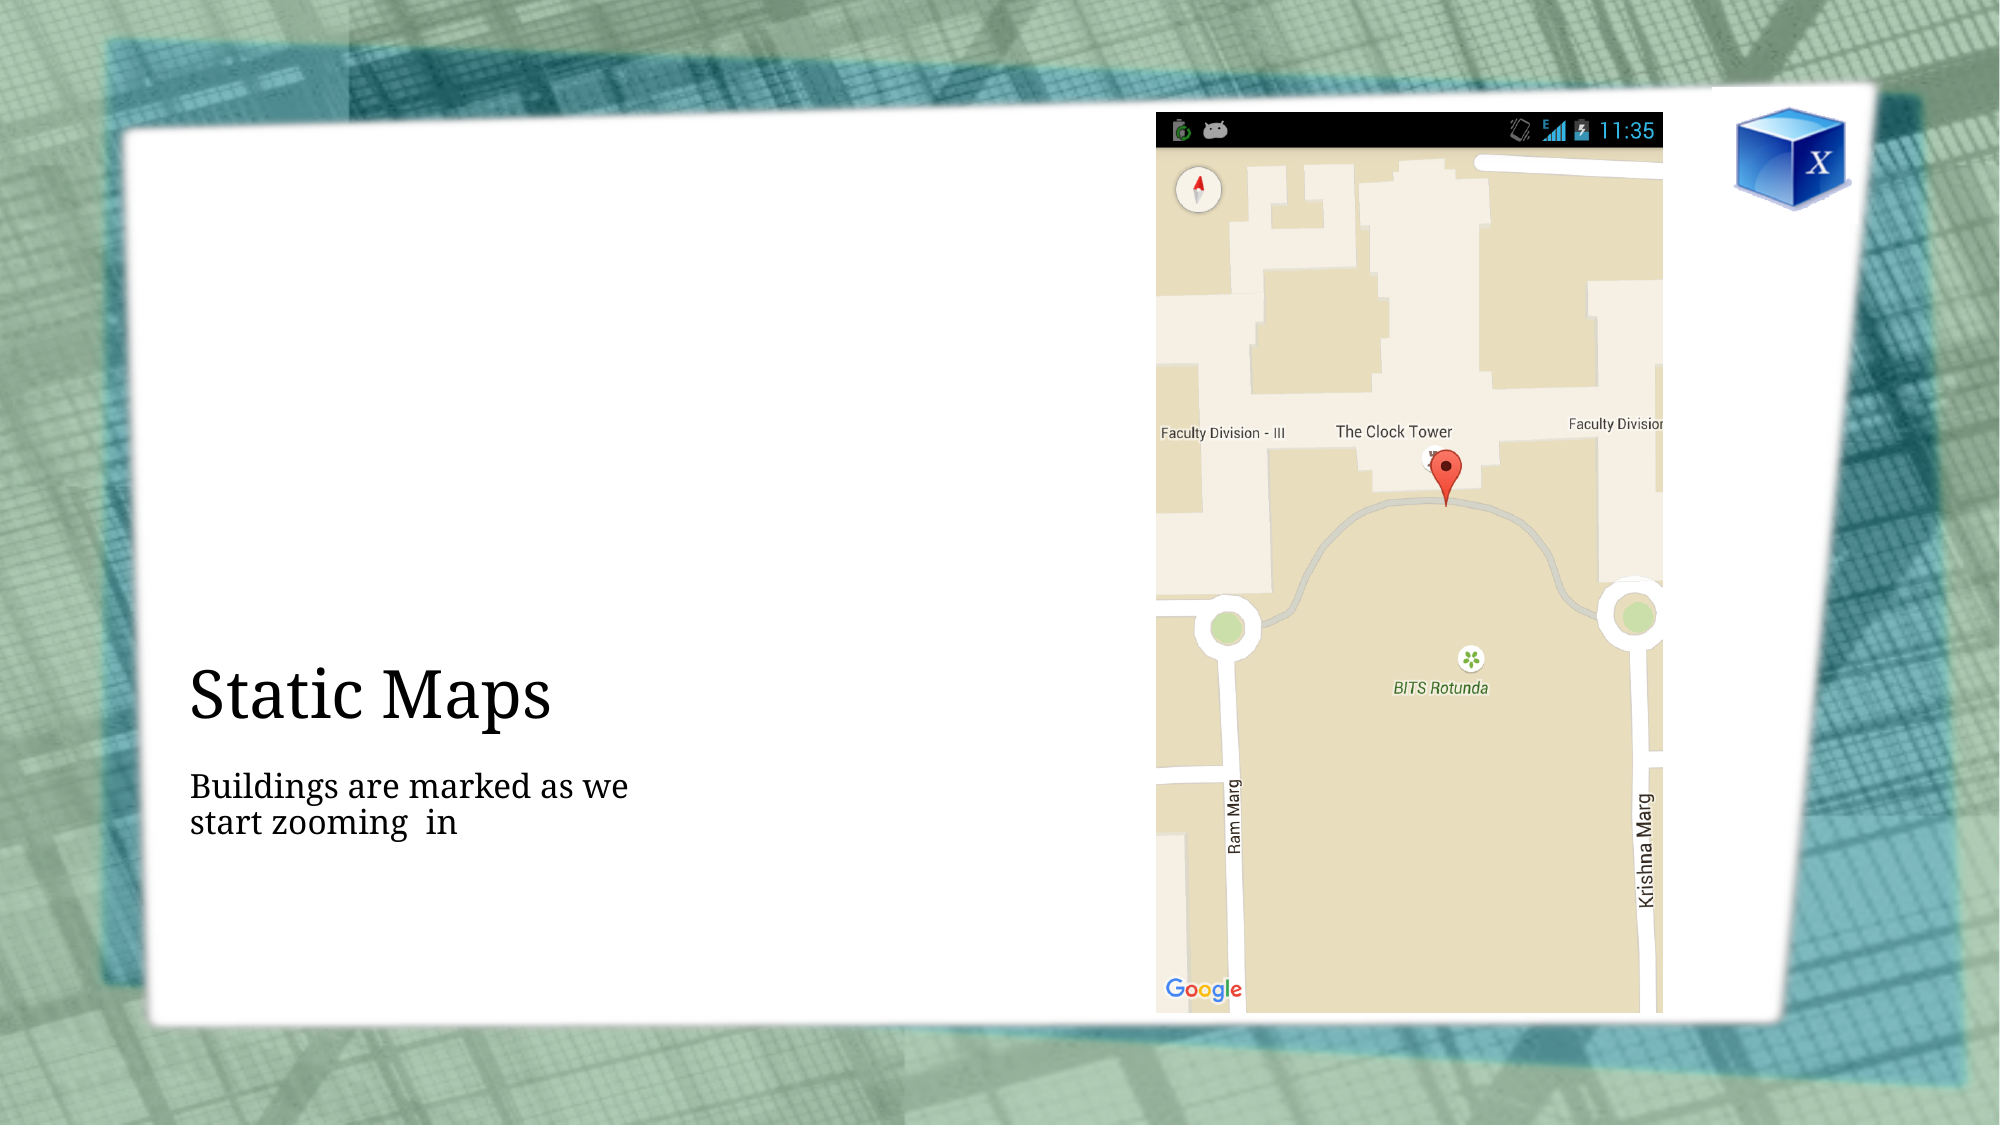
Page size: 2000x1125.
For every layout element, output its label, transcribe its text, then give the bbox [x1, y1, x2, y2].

title Static Maps [174, 425, 713, 741]
picture [0, 0, 2000, 1125]
list Buildings are marked as we start zooming in [174, 762, 713, 988]
